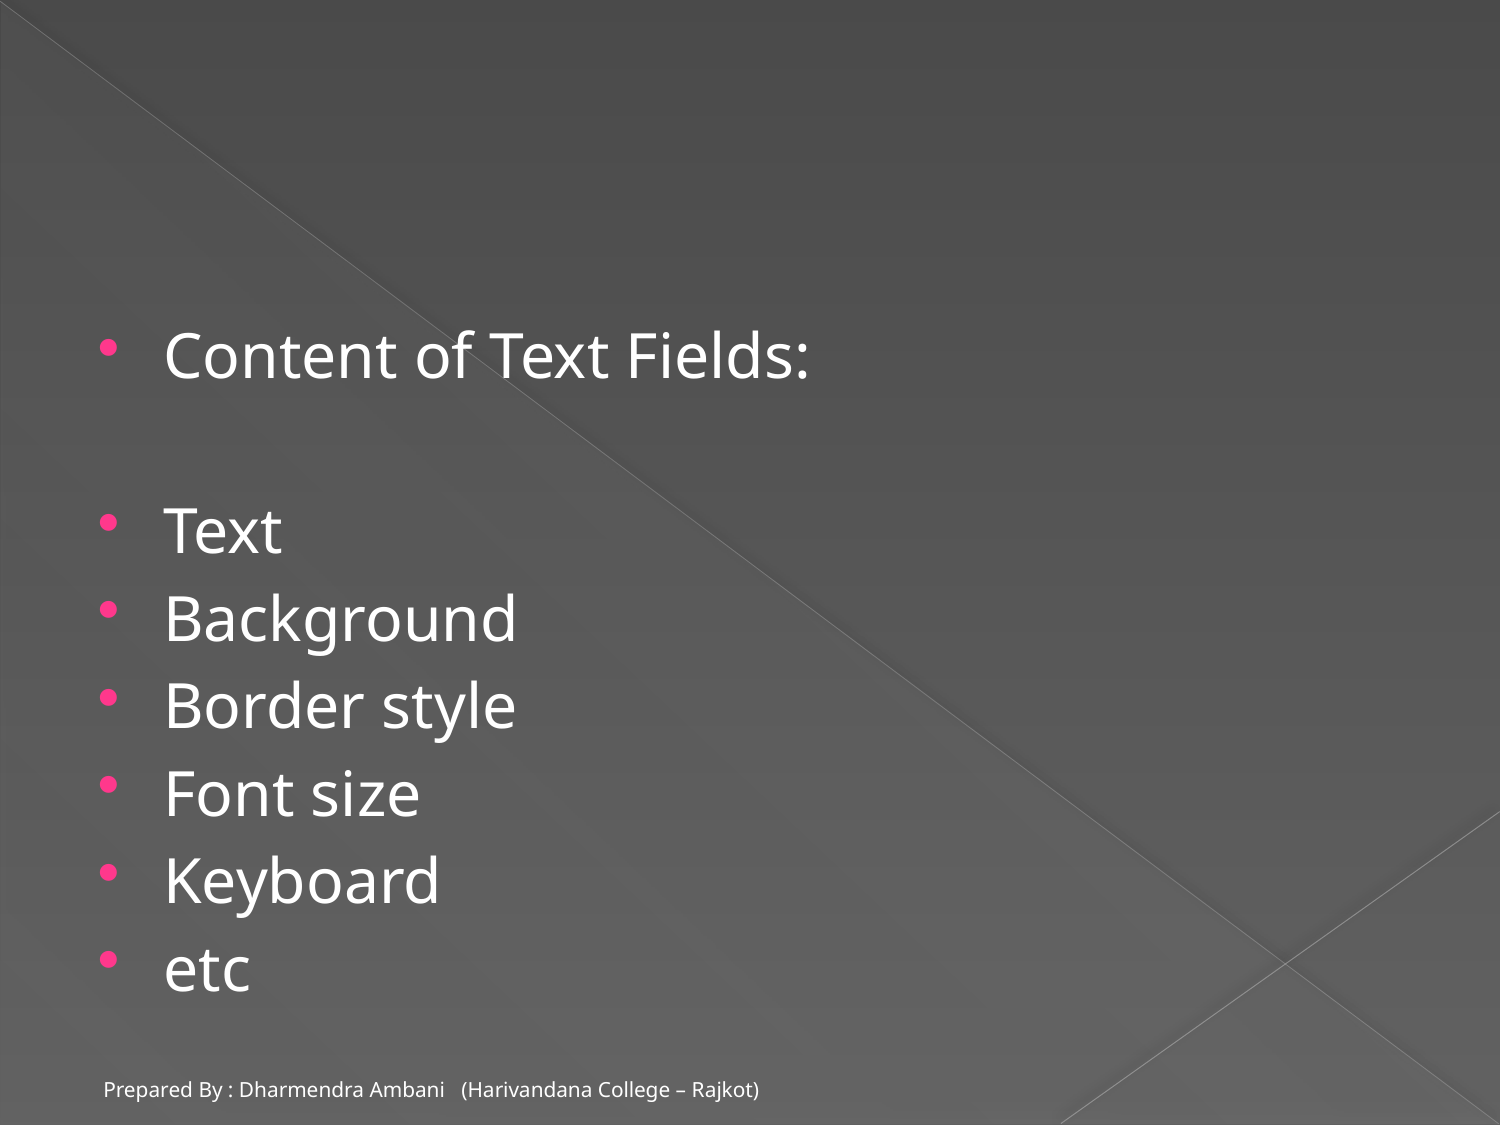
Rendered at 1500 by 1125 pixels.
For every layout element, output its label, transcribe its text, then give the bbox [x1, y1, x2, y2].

list Content of Text Fields: Text Background Border style Font size Keyboard etc [75, 308, 1425, 1059]
footer Prepared By : Dharmendra Ambani (Harivandana College – Rajkot) [75, 1063, 774, 1113]
